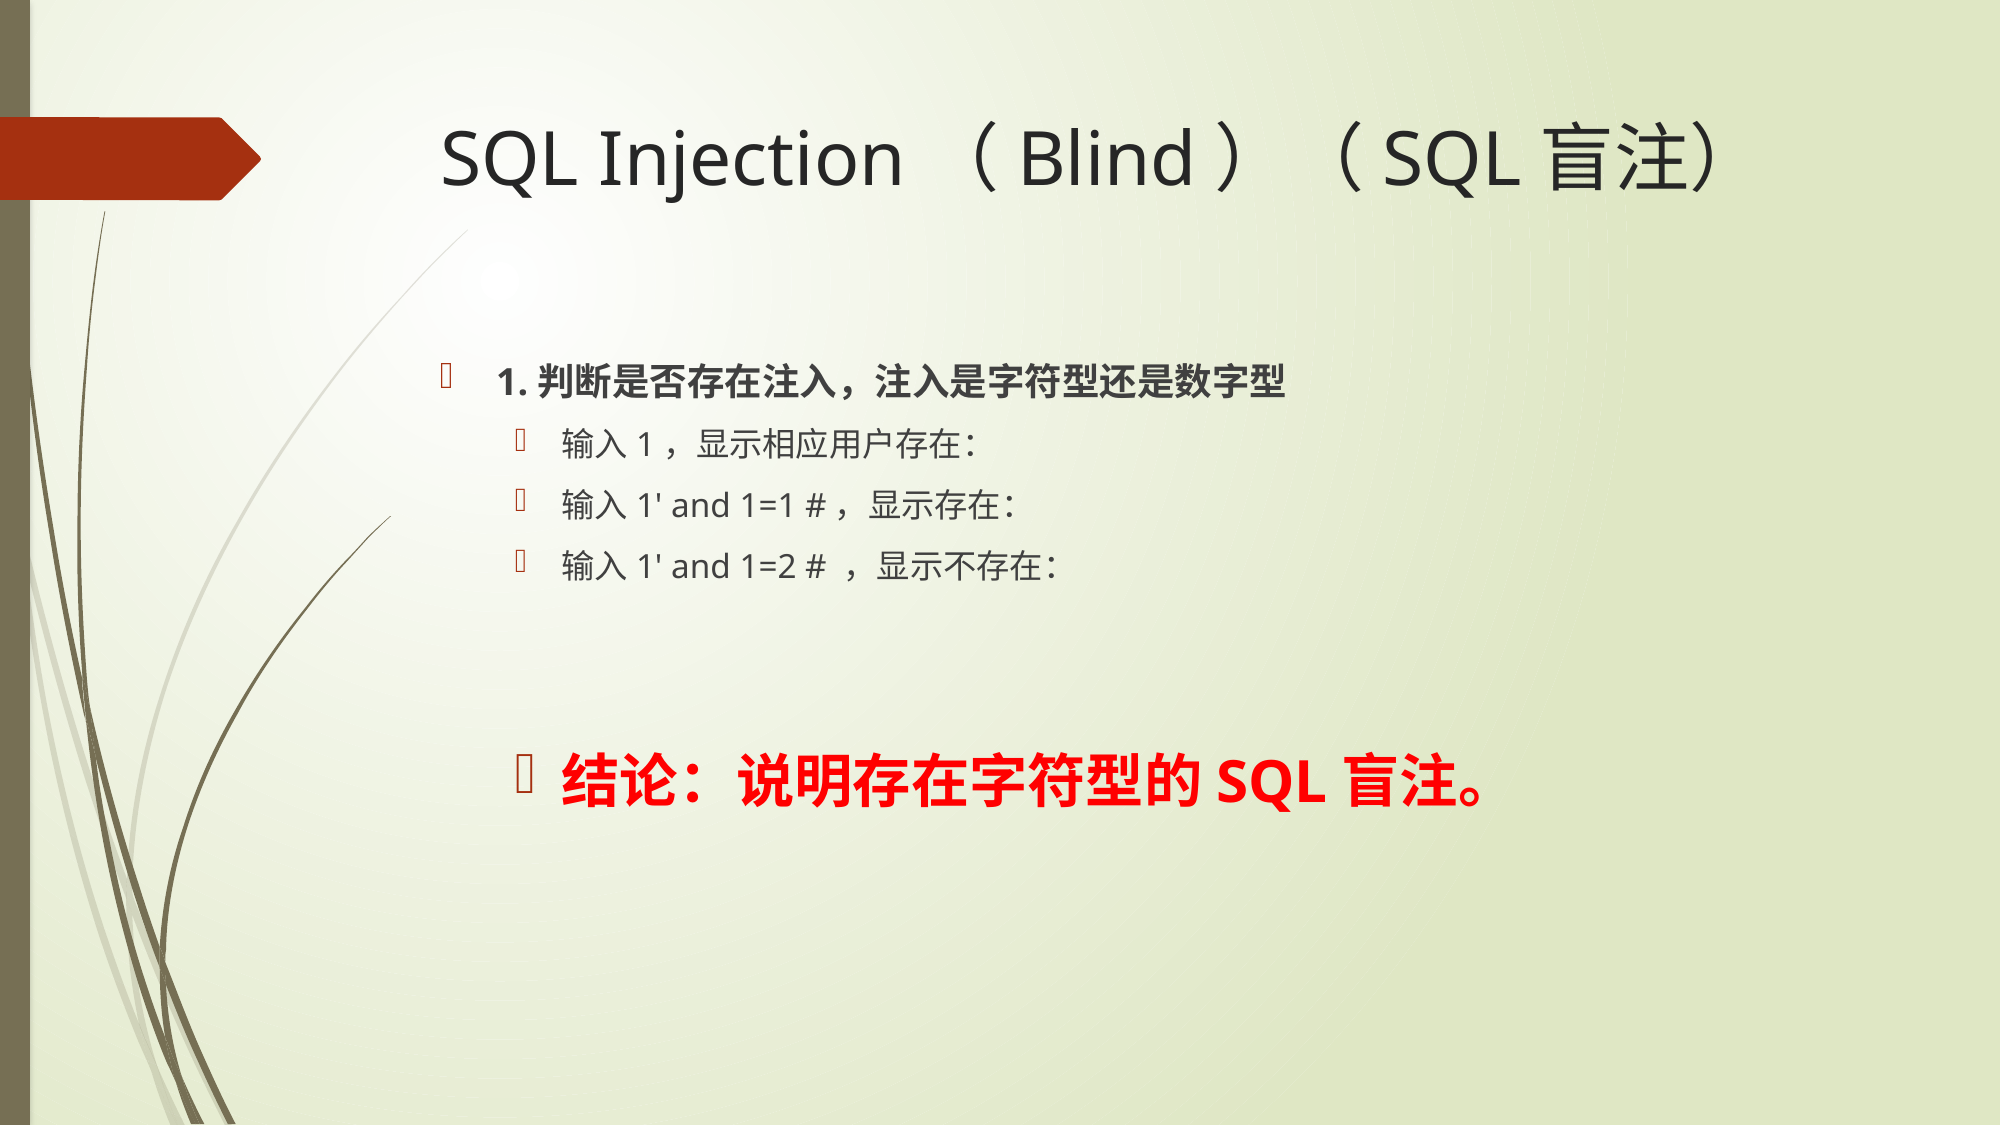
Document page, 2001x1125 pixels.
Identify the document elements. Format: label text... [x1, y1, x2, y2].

list 1.判断是否存在注入，注入是字符型还是数字型 输入1，显示相应用户存在： 输入1' and 1=1 #，显示存在： 输入1' and 1=2 # ，显示不存在： 结论：说明存在字符型的SQL盲注。 [424, 350, 1888, 970]
title SQL Injection（Blind）（SQL盲注） [425, 102, 1888, 313]
